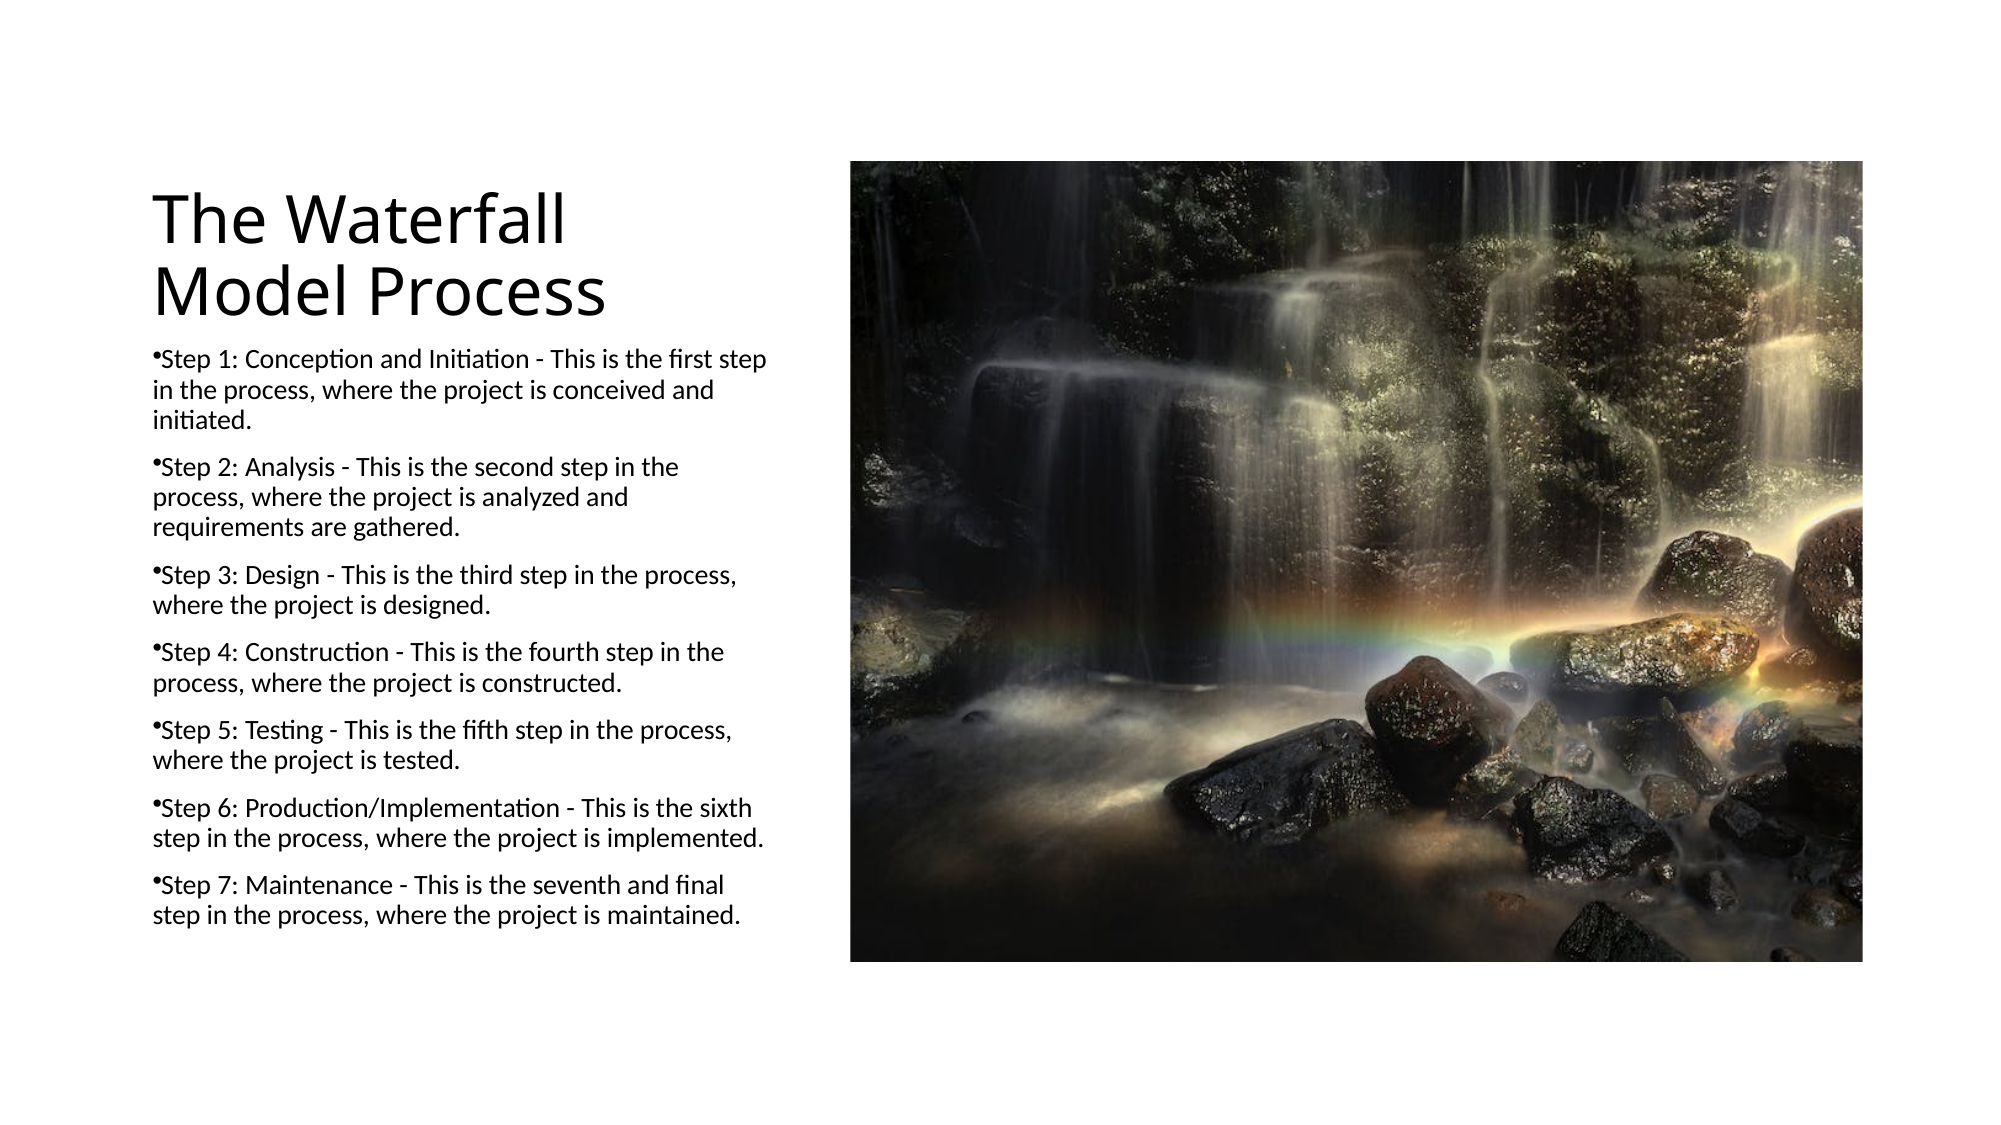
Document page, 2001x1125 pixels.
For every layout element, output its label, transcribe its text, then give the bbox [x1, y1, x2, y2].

title The Waterfall Model Process [137, 75, 783, 337]
list Step 1: Conception and Initiation - This is the first step in the process, where the project is conceived and initiated. Step 2: Analysis - This is the second step in the process, where the project is analyzed and requirements are gathered. Step 3: Design - This is the third step in the process, where the project is designed. Step 4: Construction - This is the fourth step in the process, where the project is constructed. Step 5: Testing - This is the fifth step in the process, where the project is tested. Step 6: Production/Implementation - This is the sixth step in the process, where the project is implemented. Step 7: Maintenance - This is the seventh and final step in the process, where the project is maintained. [137, 337, 783, 963]
picture [850, 161, 1863, 962]
